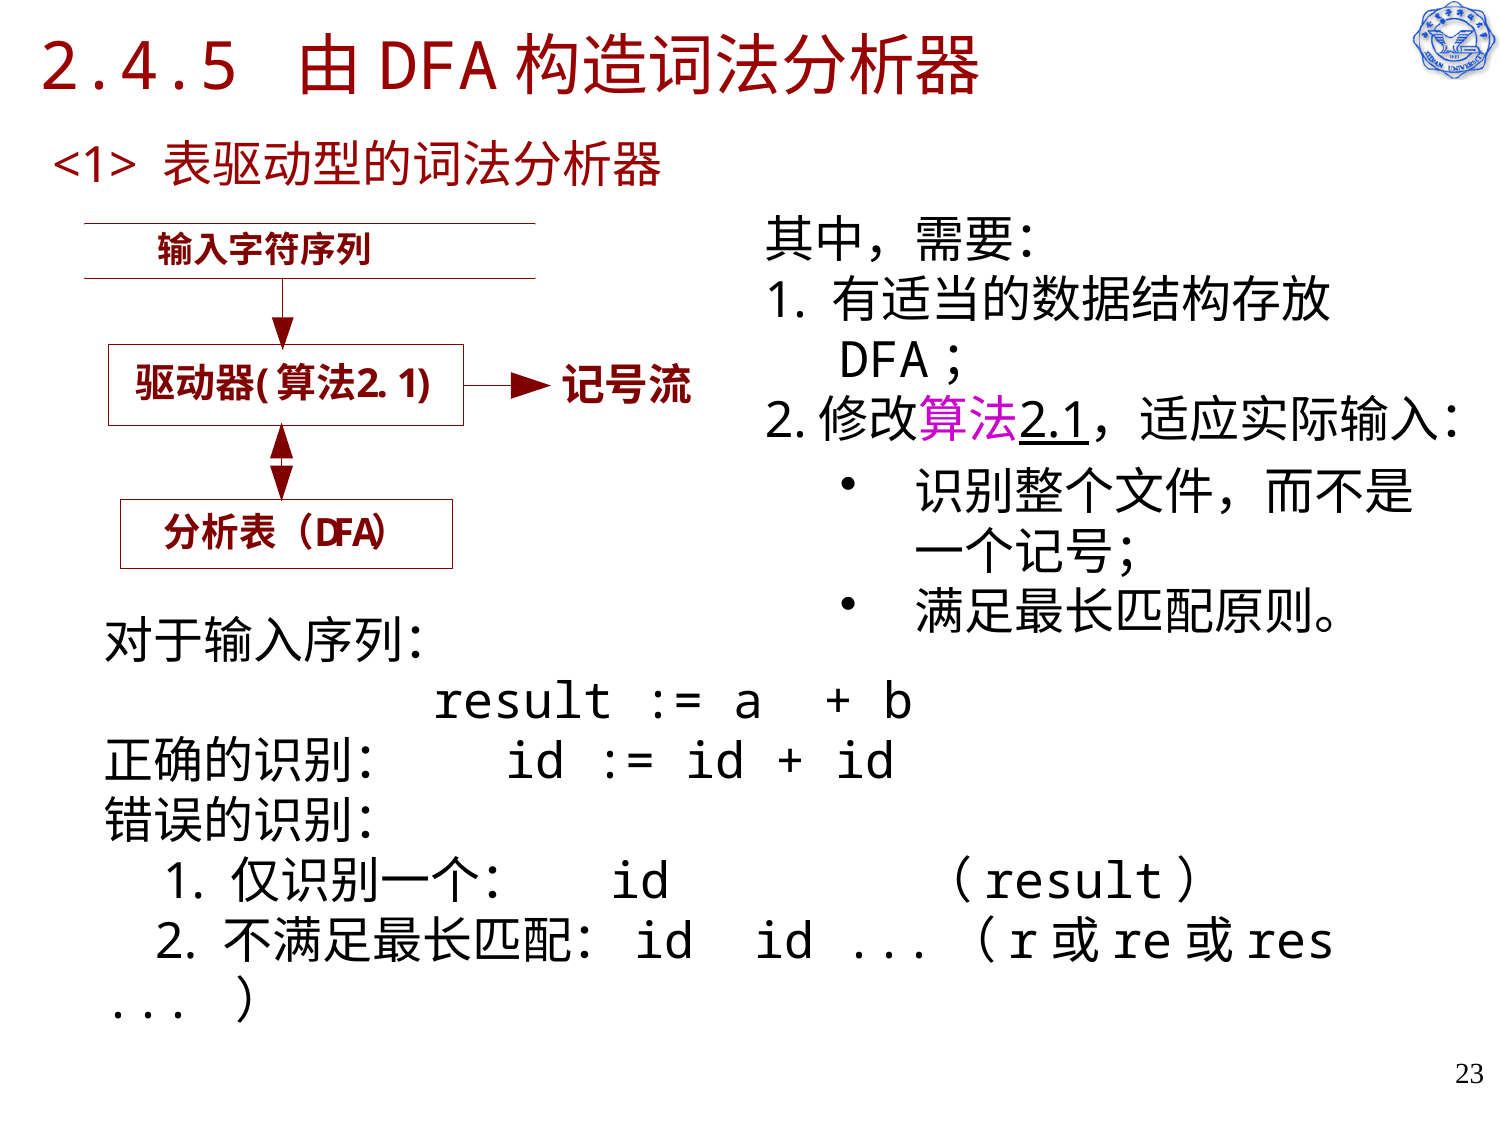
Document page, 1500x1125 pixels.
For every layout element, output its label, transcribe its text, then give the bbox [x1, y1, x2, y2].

text_box 其中，需要： 1. 有适当的数据结构存放DFA； 2.修改算法2.1，适应实际输入： 识别整个文件，而不是一个记号； 满足最长匹配原则。 [750, 199, 1472, 647]
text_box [79, 219, 541, 355]
slide_number 23 [1187, 1046, 1500, 1122]
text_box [458, 419, 470, 432]
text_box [103, 355, 457, 432]
text_box 对于输入序列： result := a + b 正确的识别： id := id + id 错误的识别： 1. 仅识别一个： id （result） 2. 不满足最长匹配：id id ...（r或re或res ... ） [88, 601, 1364, 1037]
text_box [505, 360, 715, 426]
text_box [457, 348, 699, 419]
title 2.4.5 由DFA构造词法分析器 [24, 24, 1300, 100]
picture [1411, 0, 1500, 80]
text_box <1> 表驱动型的词法分析器 [37, 124, 738, 200]
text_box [115, 417, 458, 575]
